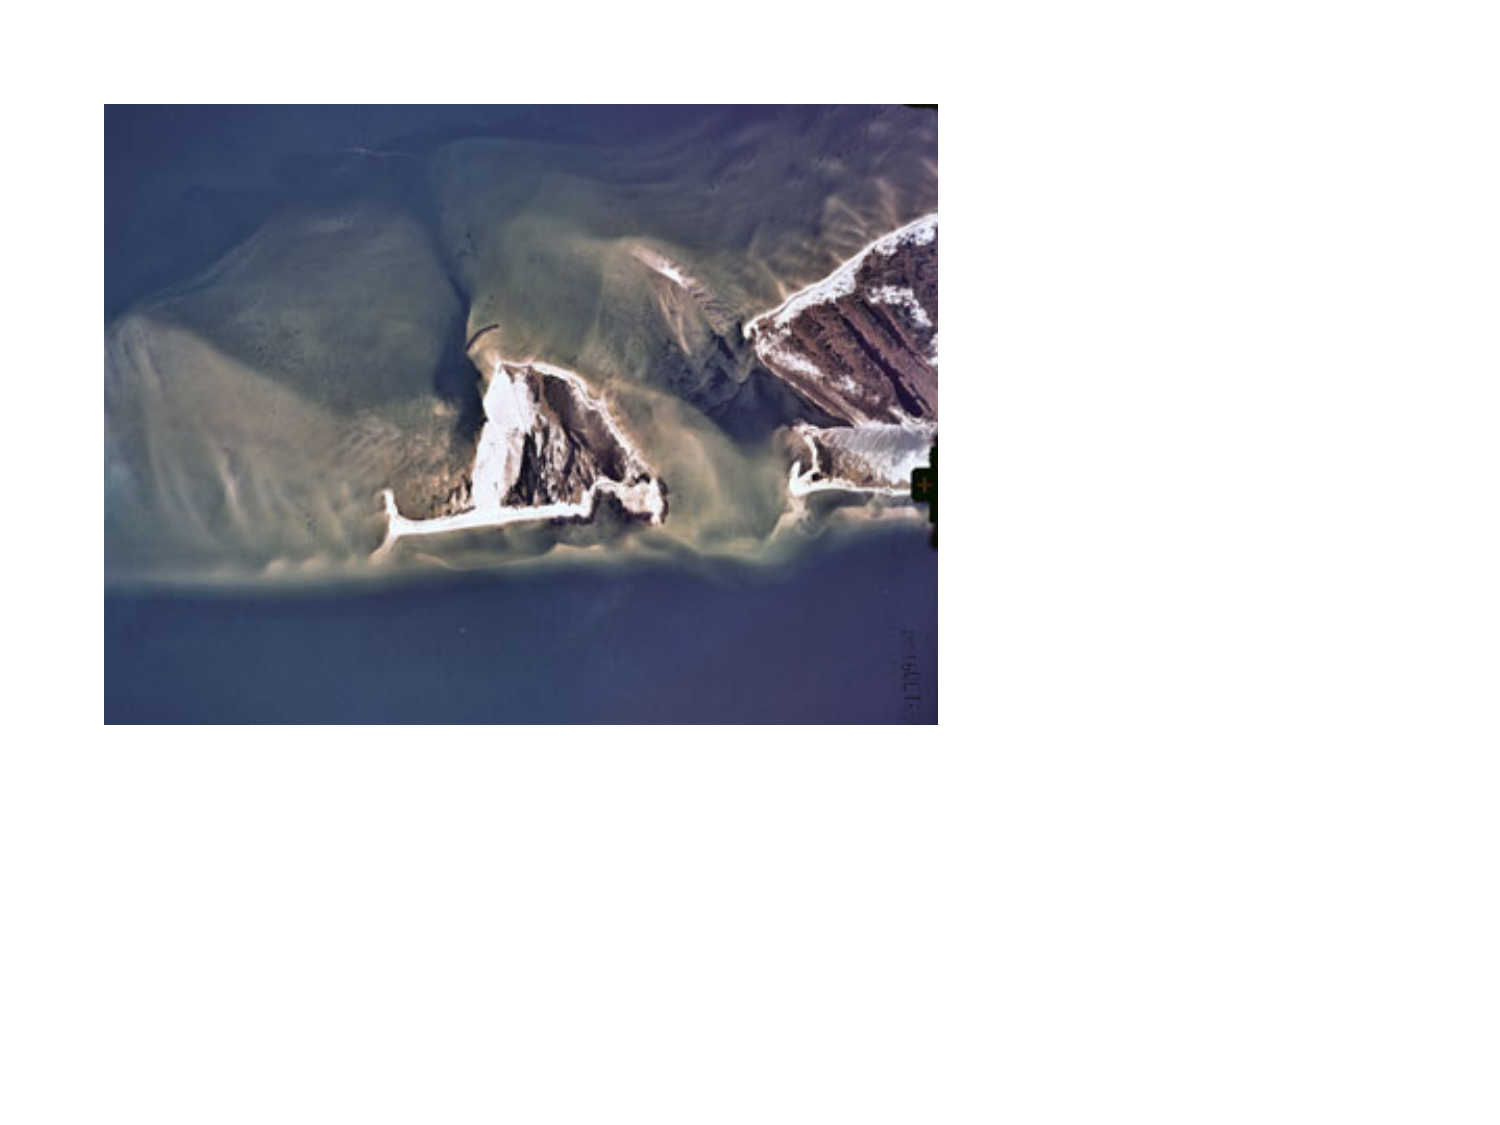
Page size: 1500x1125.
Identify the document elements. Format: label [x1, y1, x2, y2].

picture [103, 103, 938, 726]
